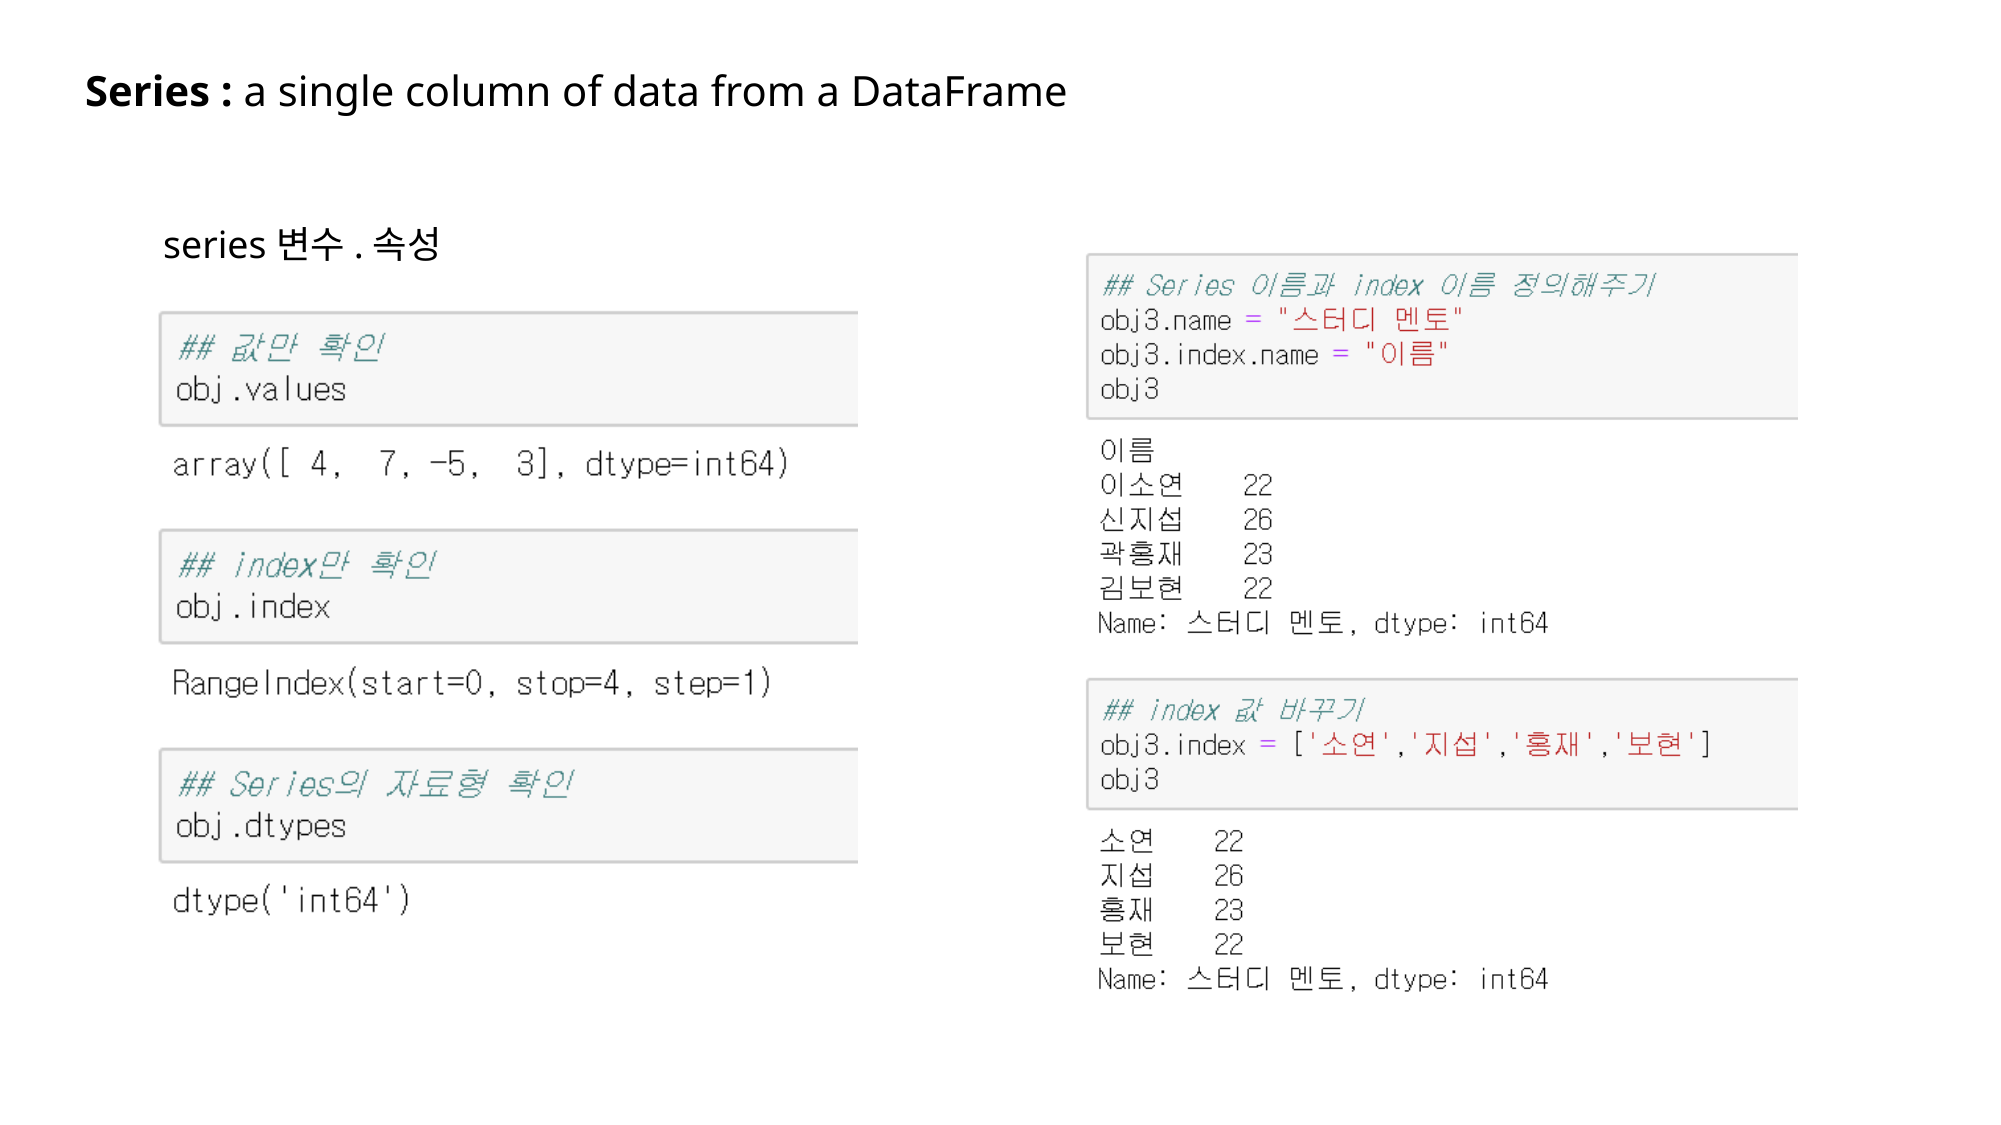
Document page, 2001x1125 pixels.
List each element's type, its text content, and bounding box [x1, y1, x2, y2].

text_box Series : a single column of data from a DataFrame [70, 37, 1117, 148]
text_box series변수.속성 [148, 214, 562, 274]
picture [148, 302, 858, 943]
picture [1073, 244, 1798, 1001]
